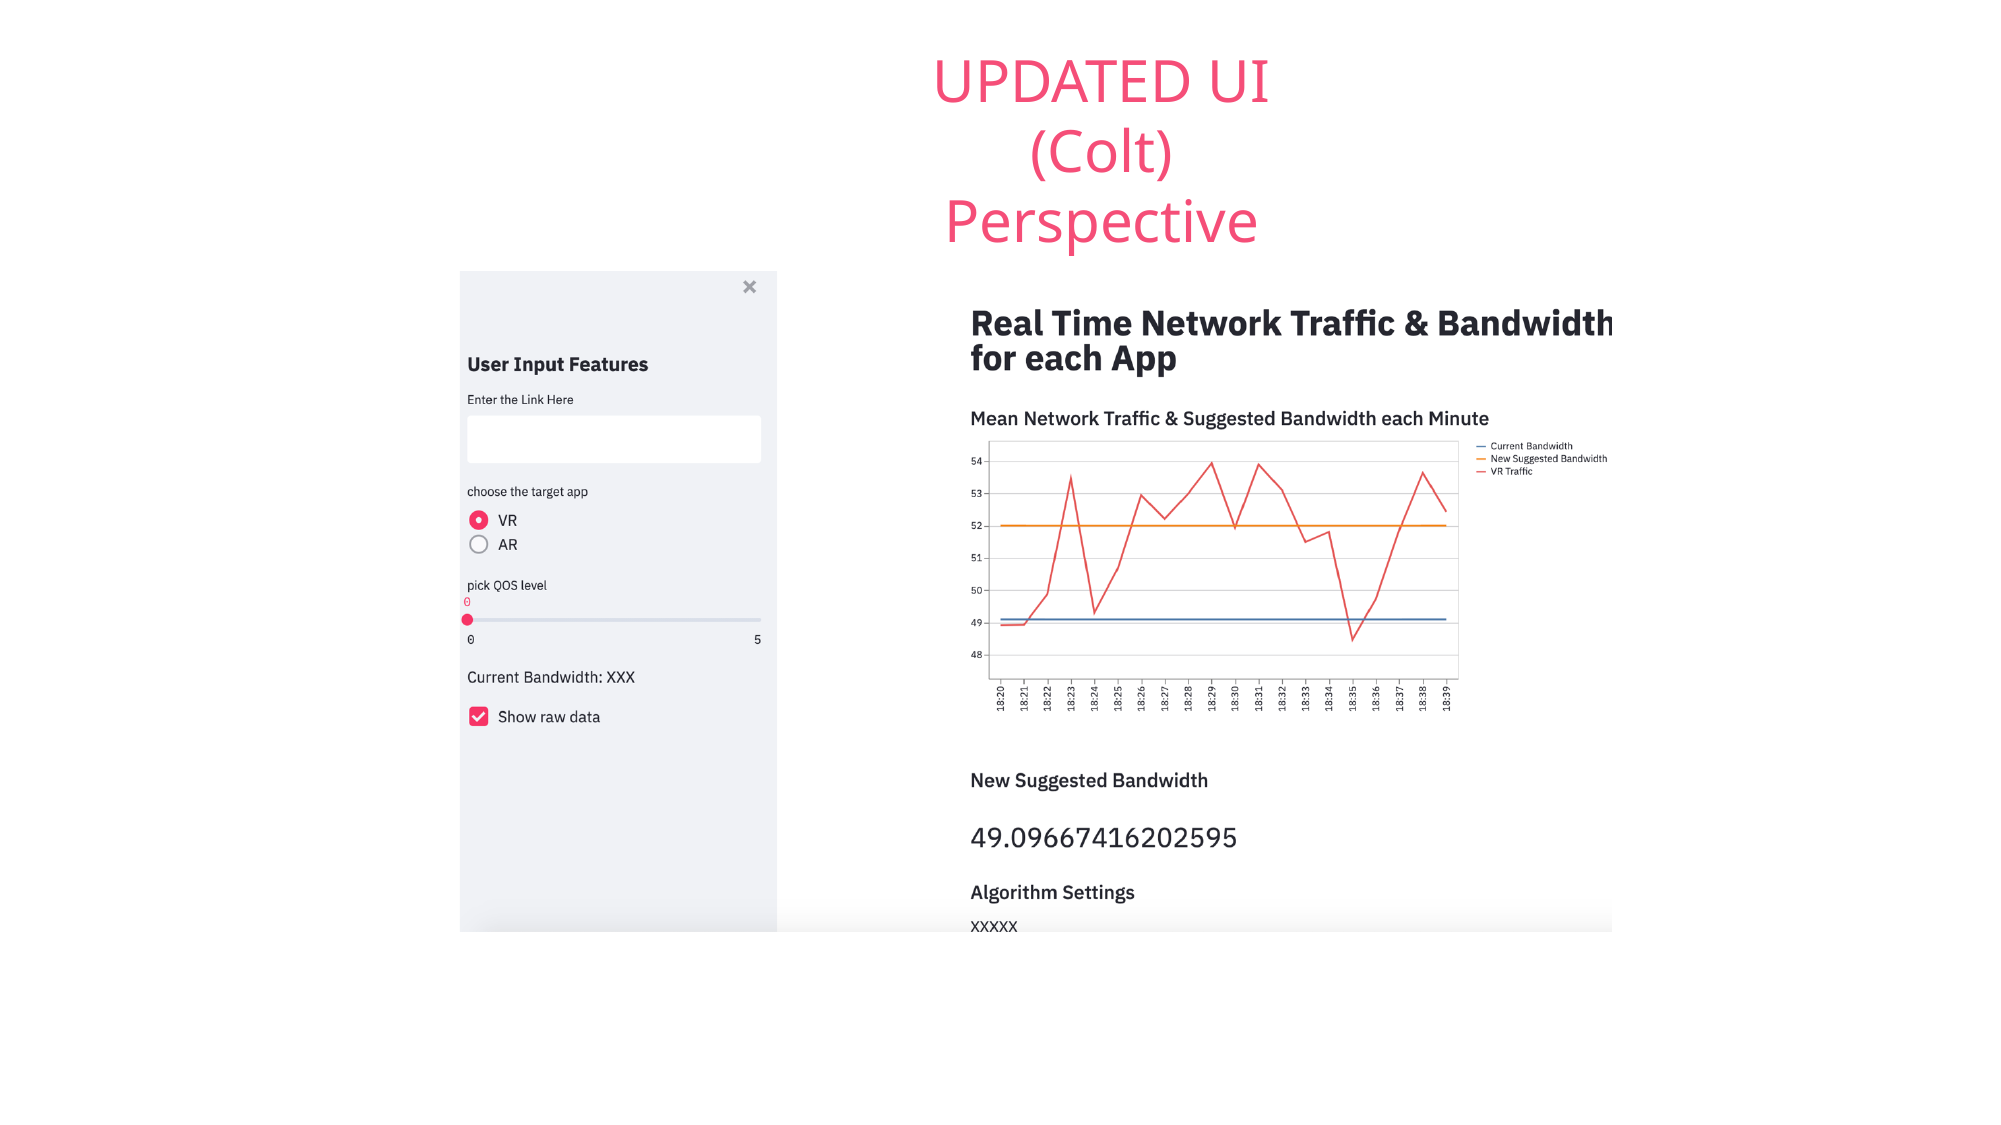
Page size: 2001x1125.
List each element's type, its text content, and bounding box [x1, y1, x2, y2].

text_box UPDATED UI (Colt) Perspective [855, 28, 1348, 269]
picture [459, 271, 1613, 933]
